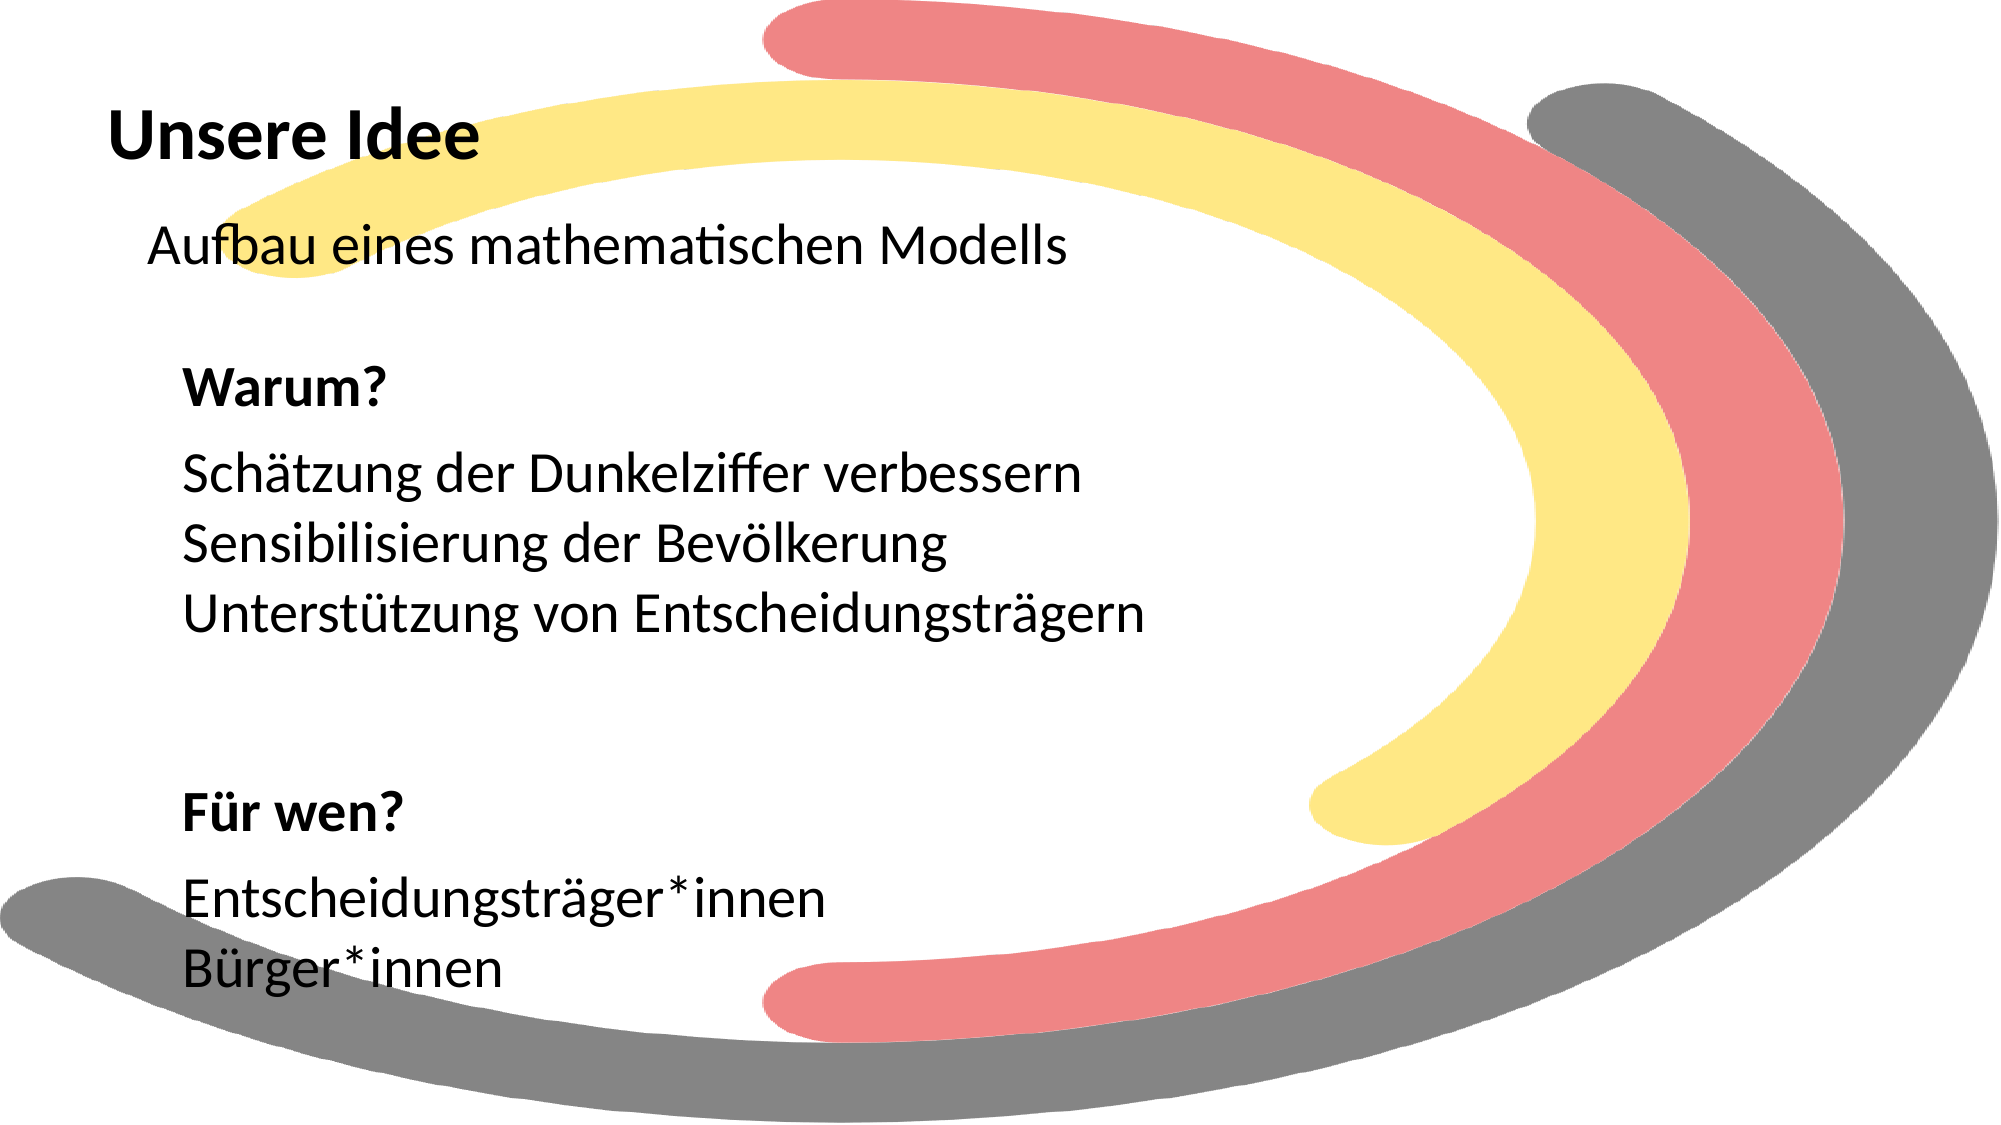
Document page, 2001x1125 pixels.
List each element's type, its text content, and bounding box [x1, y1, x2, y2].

text_box Warum? [93, 340, 1796, 426]
text_box Entscheidungsträger*innen Bürger*innen [93, 851, 1094, 1007]
text_box Für wen? [93, 765, 1094, 851]
text_box Aufbau eines mathematischen Modells [57, 198, 1168, 284]
text_box Unsere Idee [93, 77, 1478, 183]
text_box Schätzung der Dunkelziffer verbessern Sensibilisierung der Bevölkerung Unterstützung von Entscheidungsträgern [93, 426, 1768, 652]
